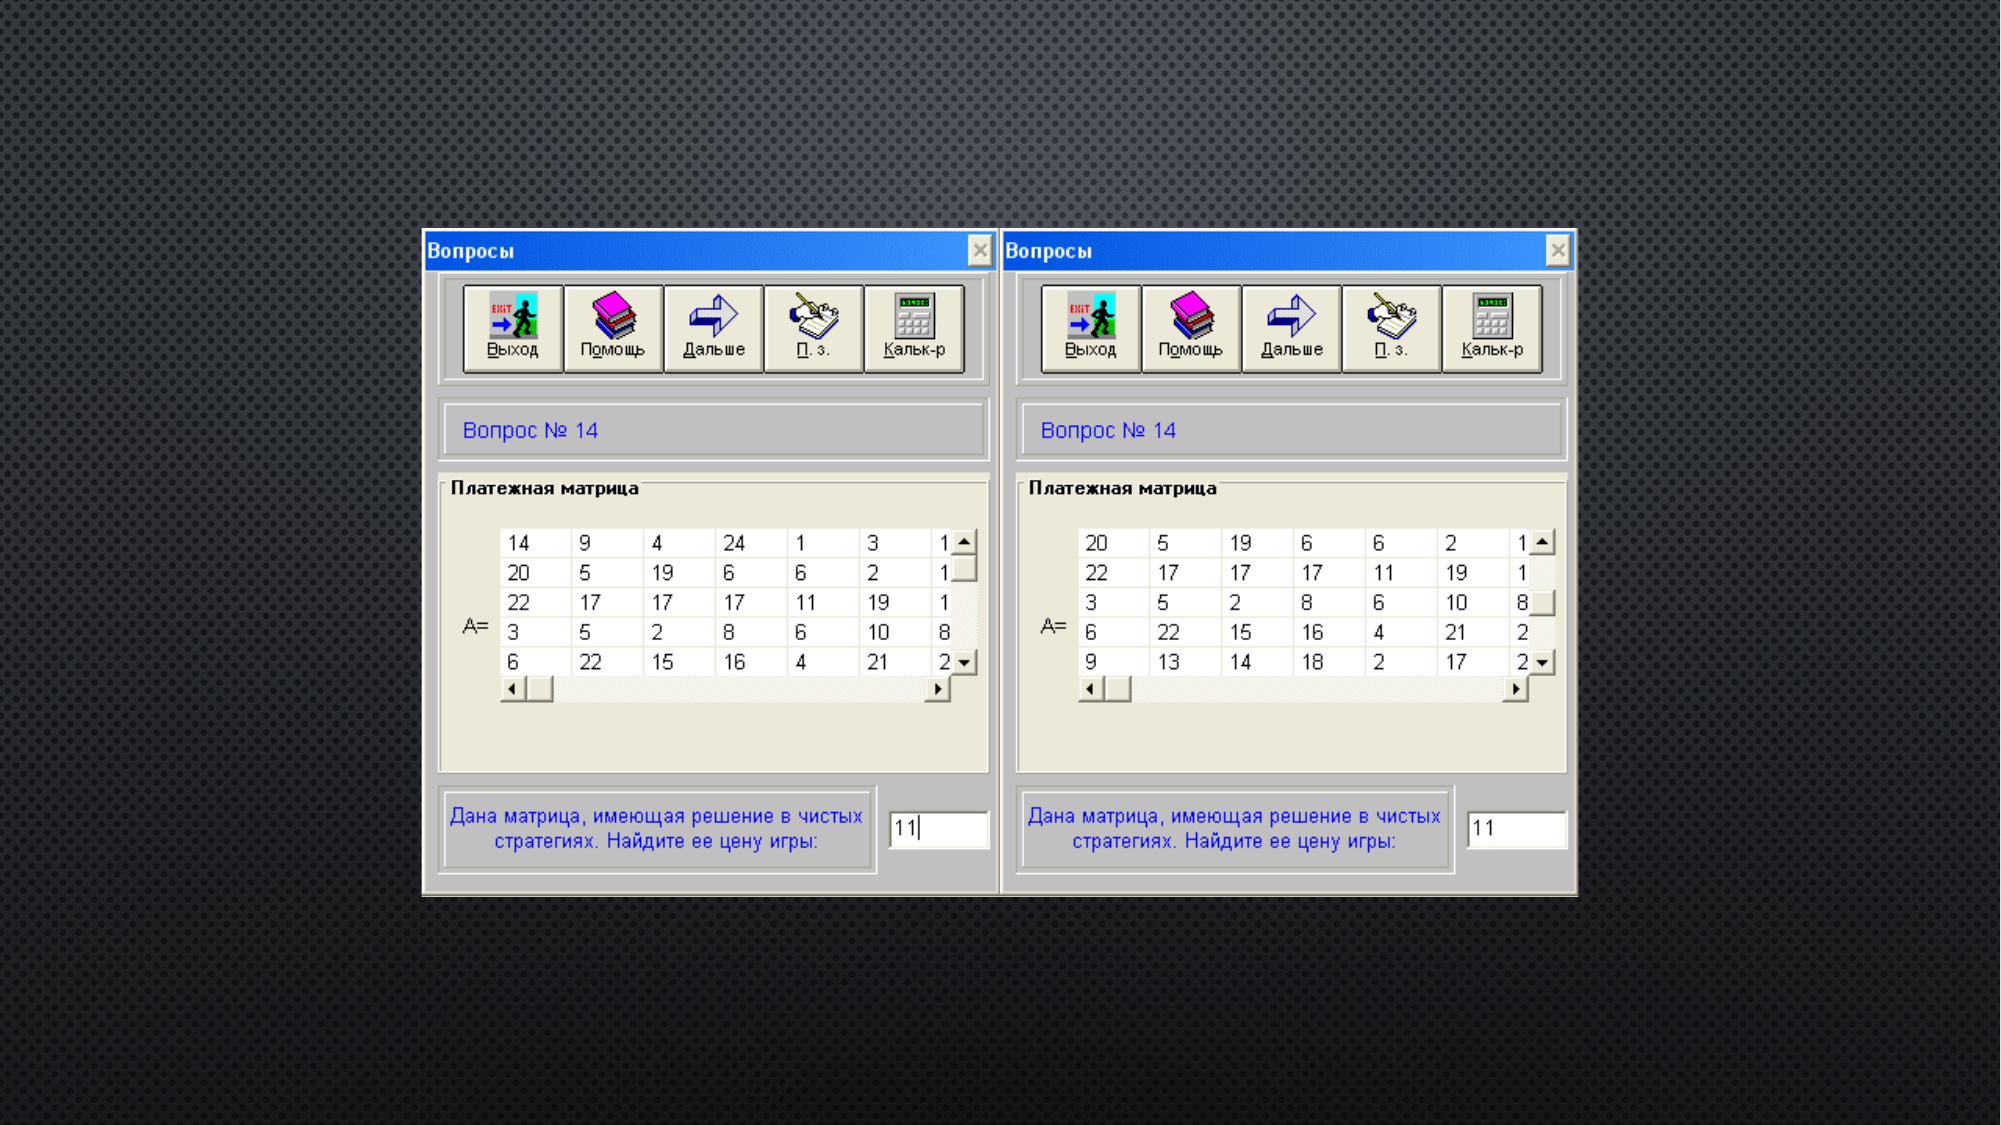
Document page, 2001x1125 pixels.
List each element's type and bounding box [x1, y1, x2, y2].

text_box [421, 227, 1579, 898]
